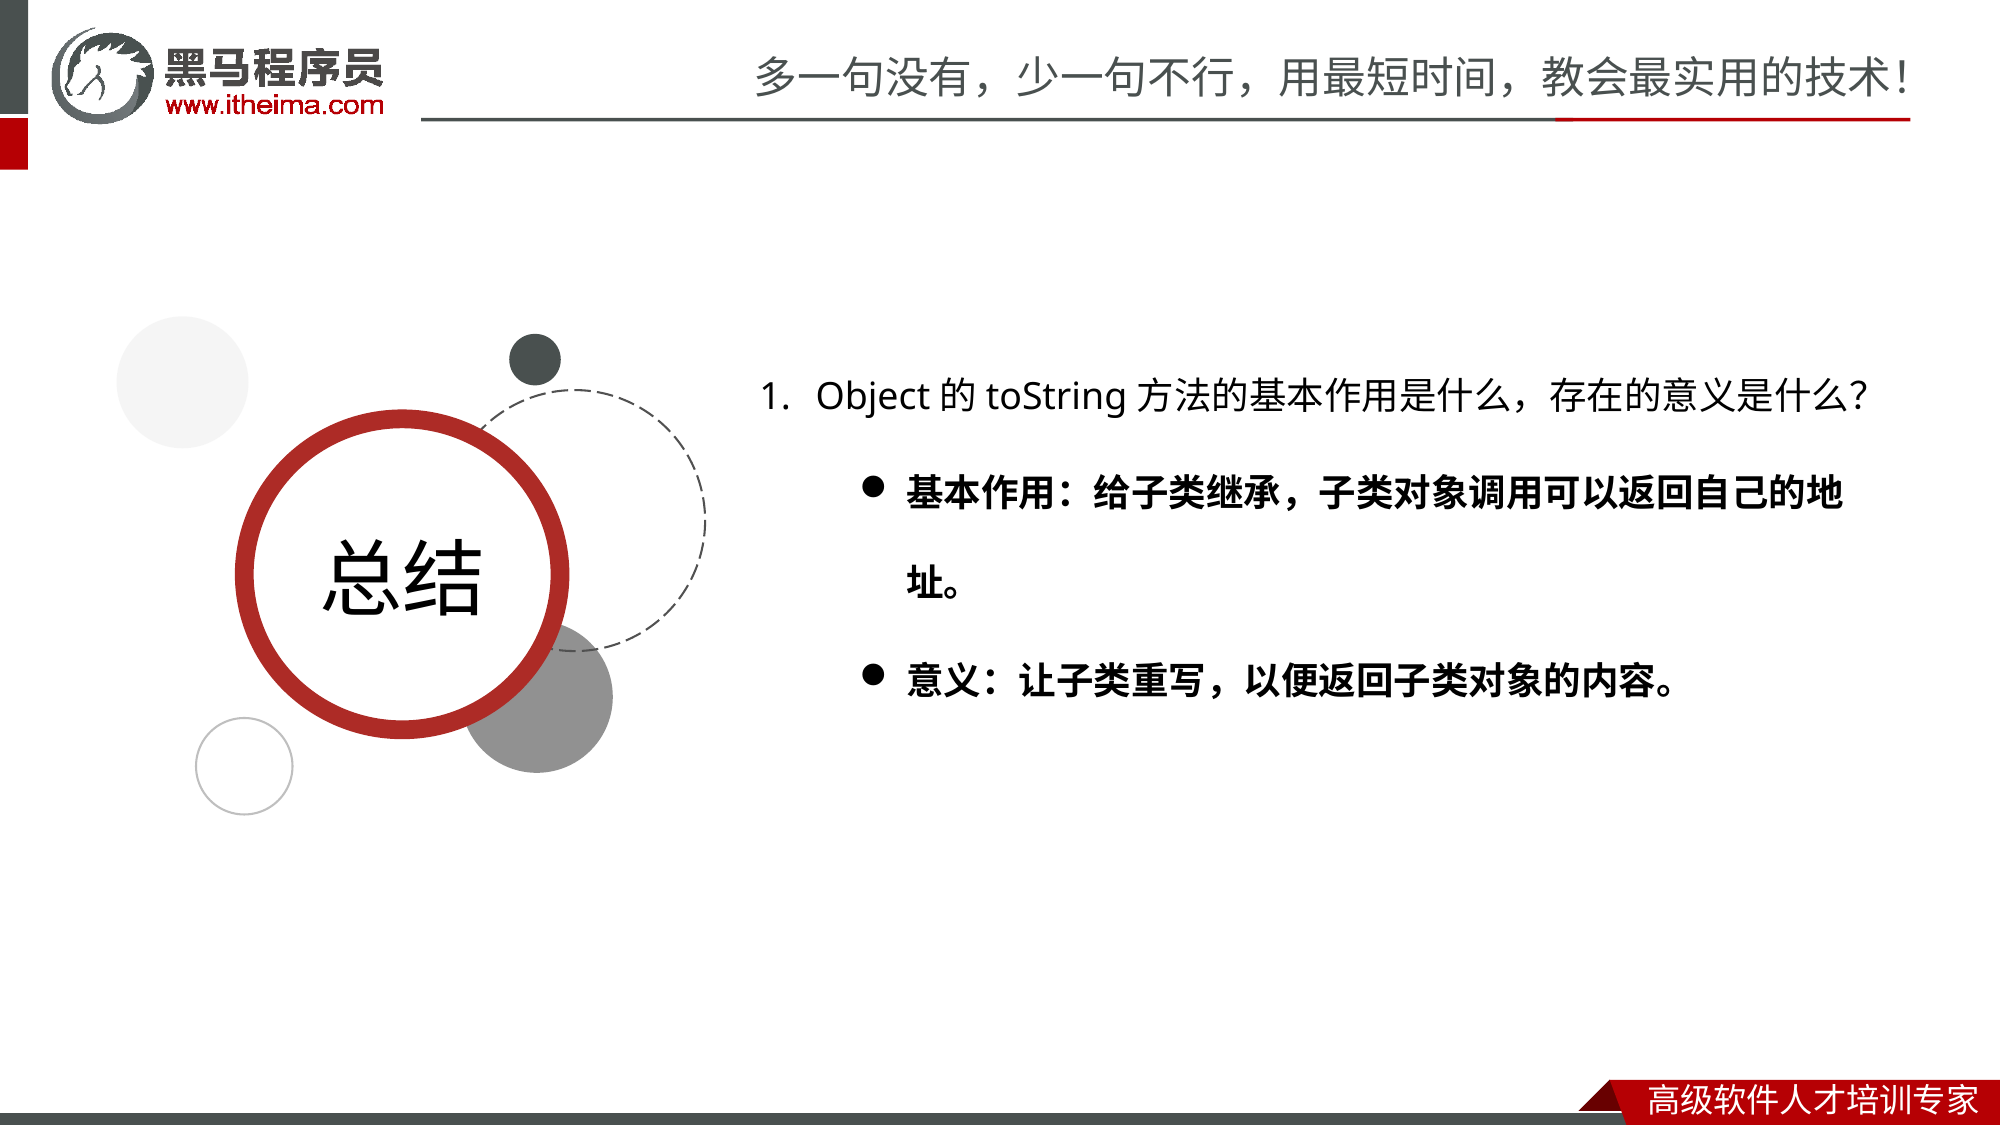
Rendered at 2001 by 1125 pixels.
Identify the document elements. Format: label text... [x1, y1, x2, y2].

picture [50, 26, 384, 125]
list Object的toString方法的基本作用是什么，存在的意义是什么？ 基本作用：给子类继承，子类对象调用可以返回自己的地址。 意义：让子类重写，以便返回子类对象的内容。 [744, 188, 1927, 840]
